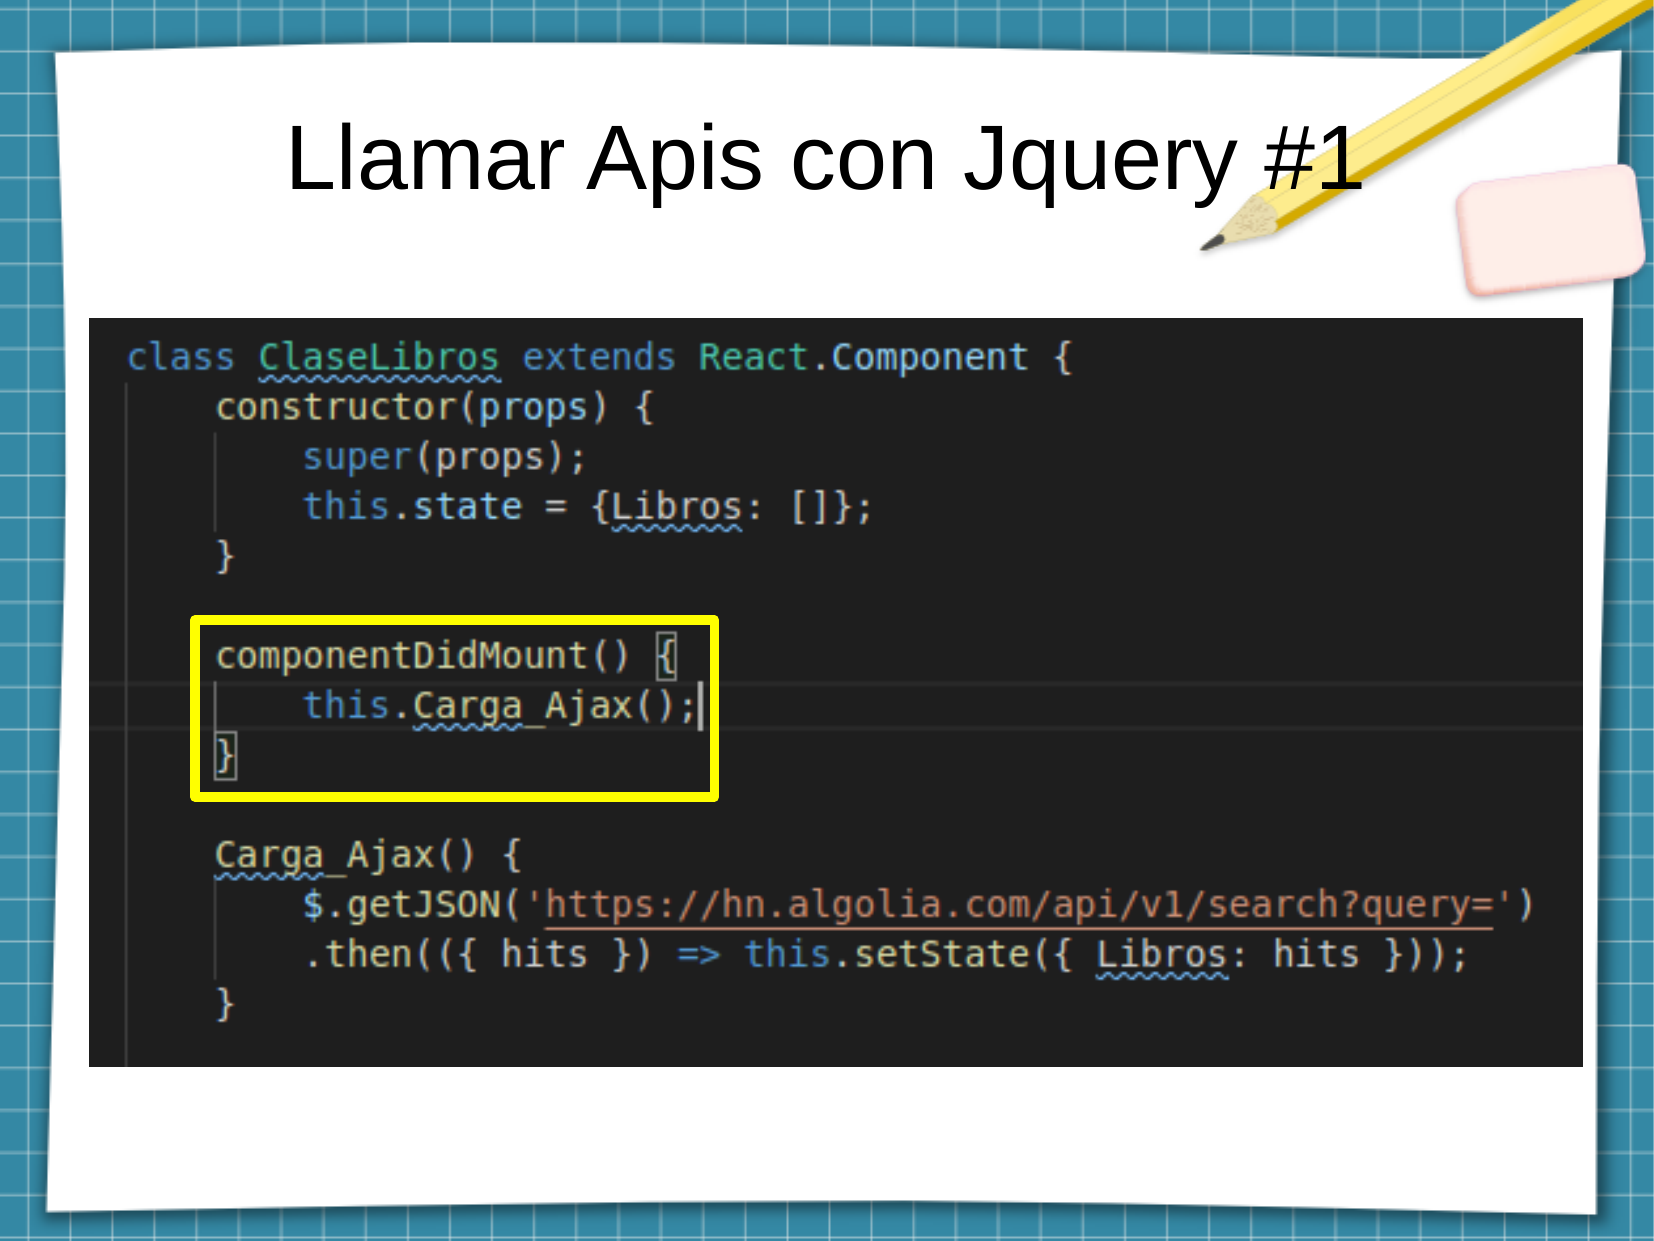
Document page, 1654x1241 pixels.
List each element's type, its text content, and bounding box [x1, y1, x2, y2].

picture [0, 0, 1654, 1241]
text_box Llamar Apis con Jquery #1 [82, 97, 1571, 208]
